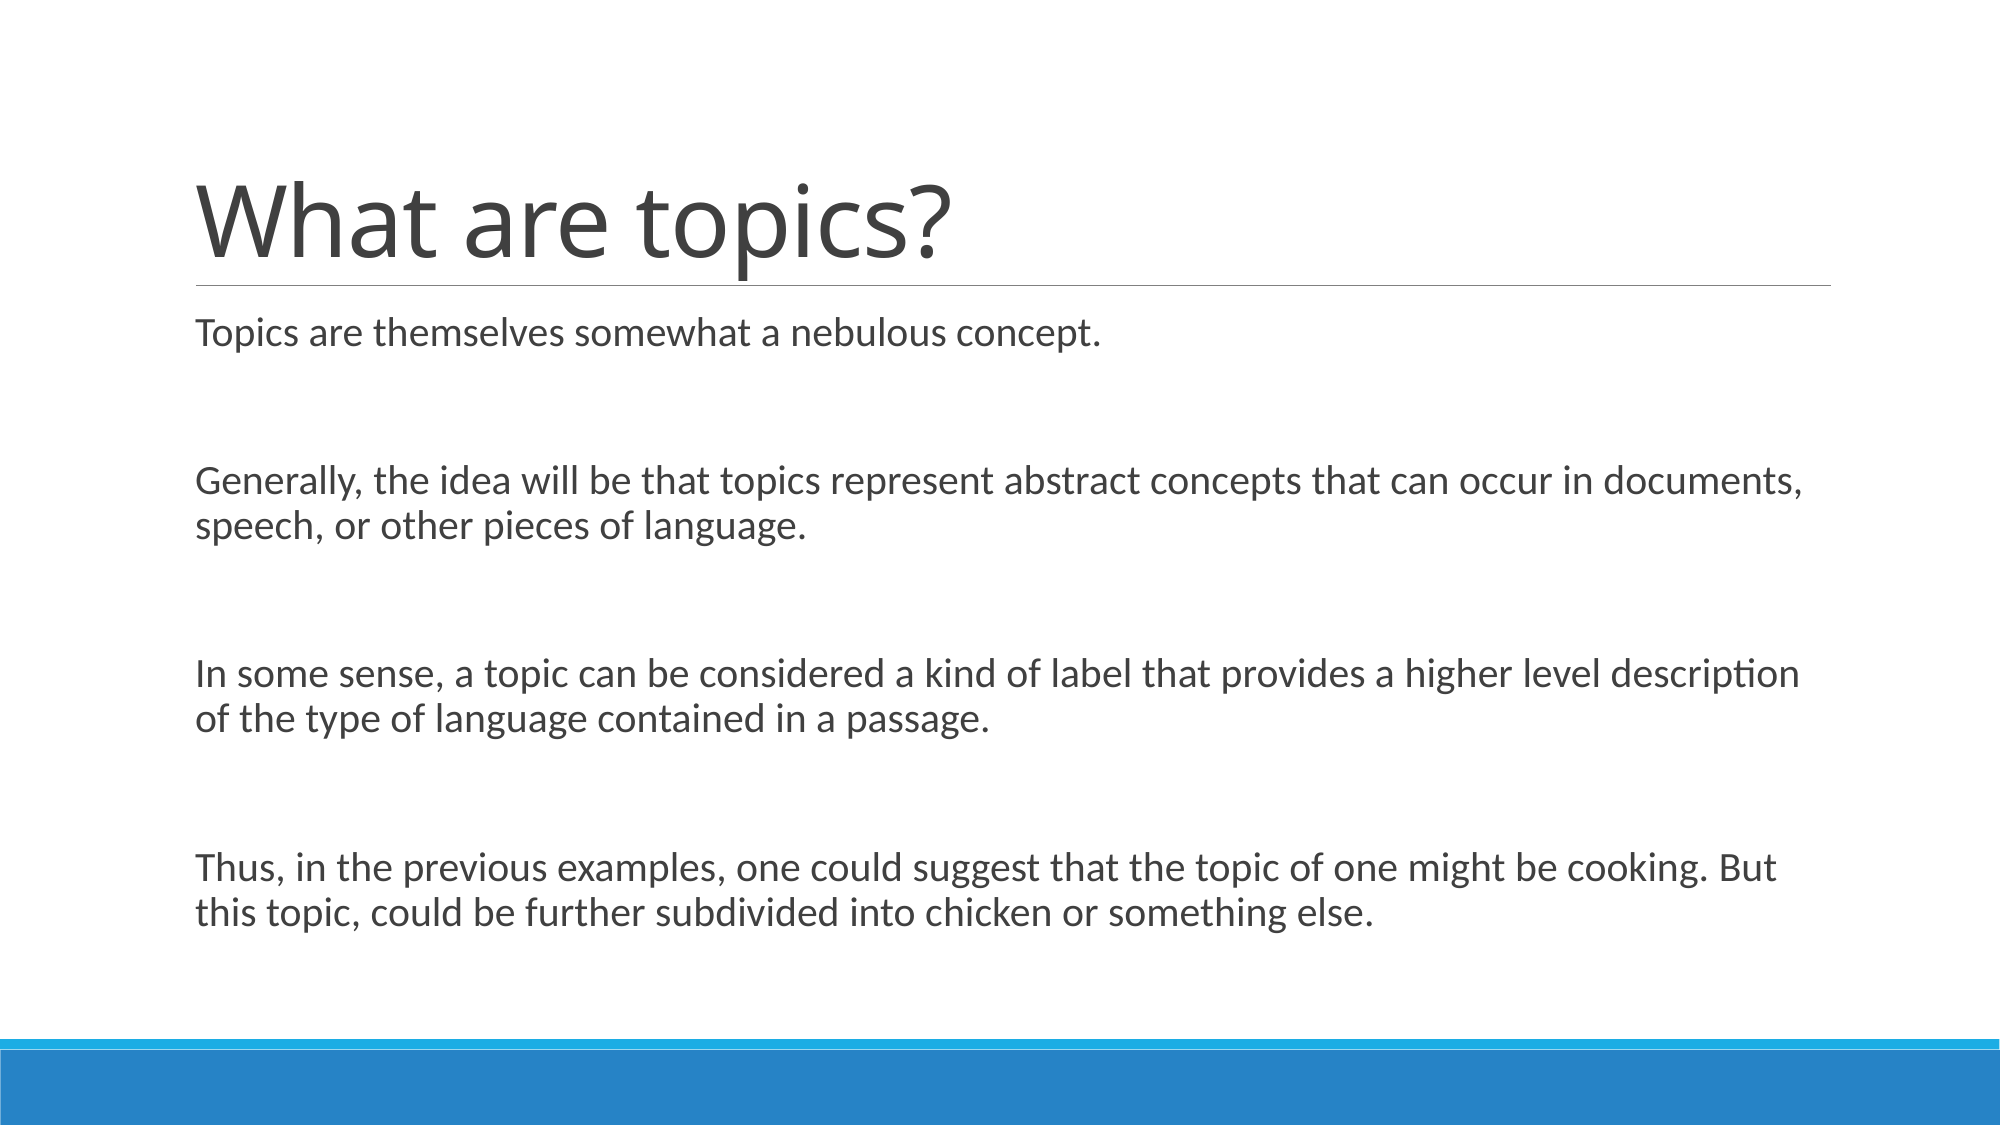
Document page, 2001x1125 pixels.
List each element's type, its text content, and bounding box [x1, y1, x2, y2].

title What are topics? [180, 47, 1830, 285]
list Topics are themselves somewhat a nebulous concept. Generally, the idea will be that topics represent abstract concepts that can occur in documents, speech, or other pieces of language. In some sense, a topic can be considered a kind of label that provides a higher level description of the type of language contained in a passage. Thus, in the previous examples, one could suggest that the topic of one might be cooking. But this topic, could be further subdivided into chicken or something else. [180, 302, 1830, 963]
